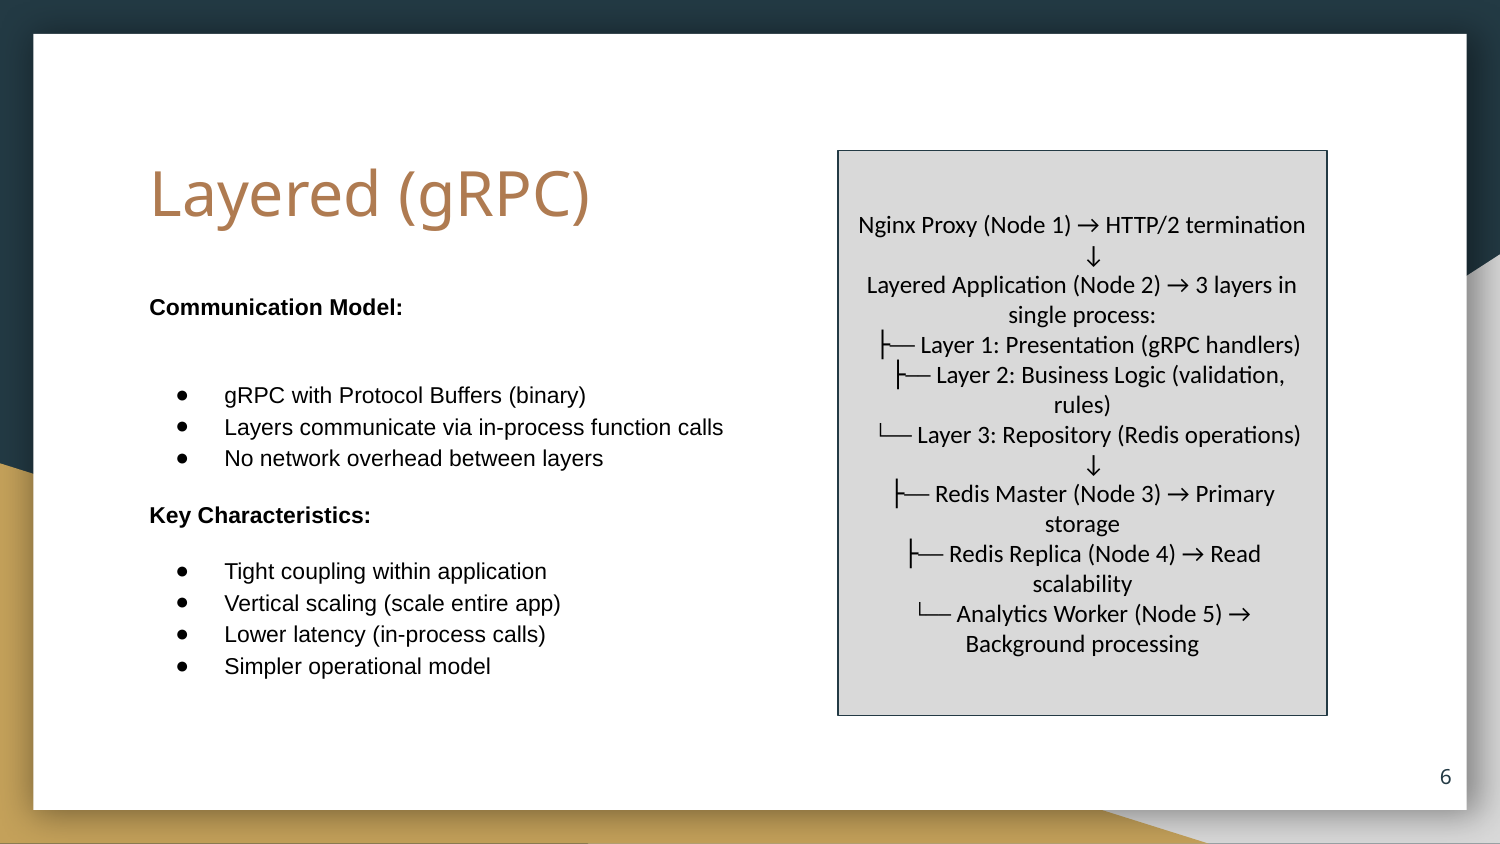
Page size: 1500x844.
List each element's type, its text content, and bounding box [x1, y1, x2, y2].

list Communication Model: gRPC with Protocol Buffers (binary) Layers communicate via in-process function calls No network overhead between layers Key Characteristics: Tight coupling within application Vertical scaling (scale entire app) Lower latency (in-process calls) Simpler operational model [134, 273, 762, 729]
title Layered (gRPC) [134, 138, 1366, 296]
slide_number ‹#› [1376, 745, 1467, 810]
text_box Nginx Proxy (Node 1) → HTTP/2 termination ↓ Layered Application (Node 2) → 3 layers in single process: ├── Layer 1: Presentation (gRPC handlers) ├── Layer 2: Business Logic (validation, rules) └── Layer 3: Repository (Redis operations) ↓ ├── Redis Master (Node 3) → Primary storage ├── Redis Replica (Node 4) → Read scalability └── Analytics Worker (Node 5) → Background processing [838, 150, 1327, 716]
